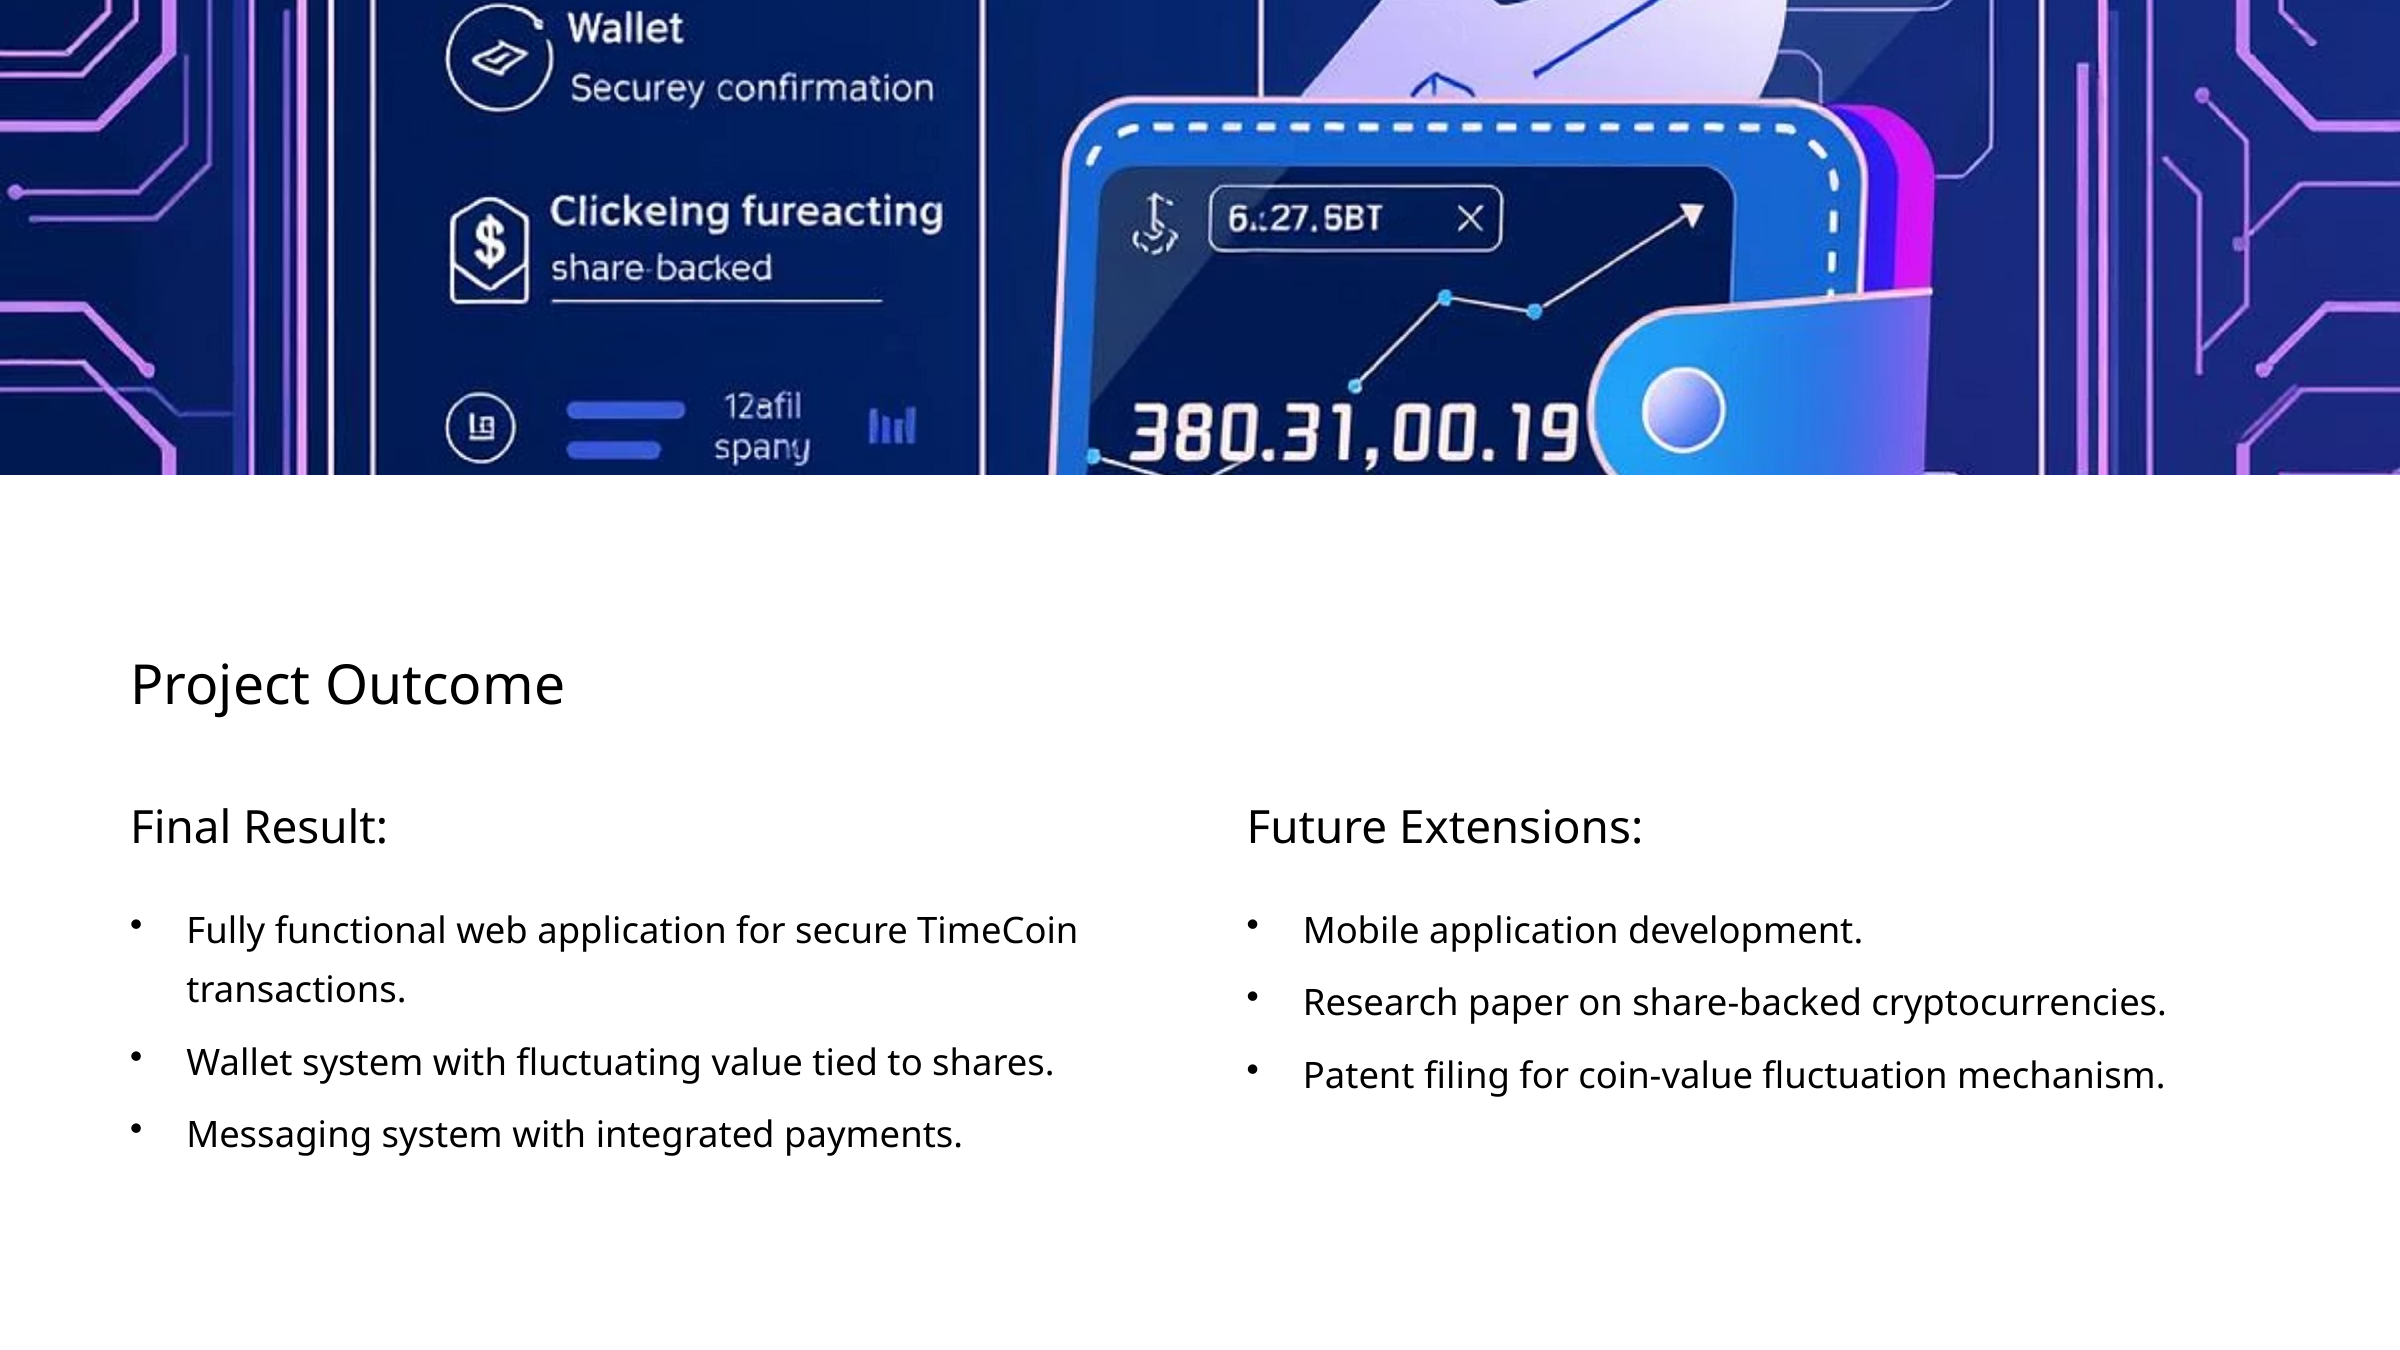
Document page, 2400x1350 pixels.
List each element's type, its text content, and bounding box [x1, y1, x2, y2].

text_box Messaging system with integrated payments. [130, 1095, 1155, 1156]
text_box Final Result: [130, 795, 596, 854]
text_box Wallet system with fluctuating value tied to shares. [130, 1023, 1155, 1083]
text_box Project Outcome [130, 646, 689, 717]
picture [0, 0, 2400, 475]
text_box Future Extensions: [1246, 795, 1712, 854]
text_box Research paper on share-backed cryptocurrencies. [1246, 963, 2271, 1024]
text_box Mobile application development. [1246, 891, 2271, 951]
text_box Patent filing for coin-value fluctuation mechanism. [1246, 1036, 2271, 1096]
text_box Fully functional web application for secure TimeCoin transactions. [130, 891, 1155, 1011]
